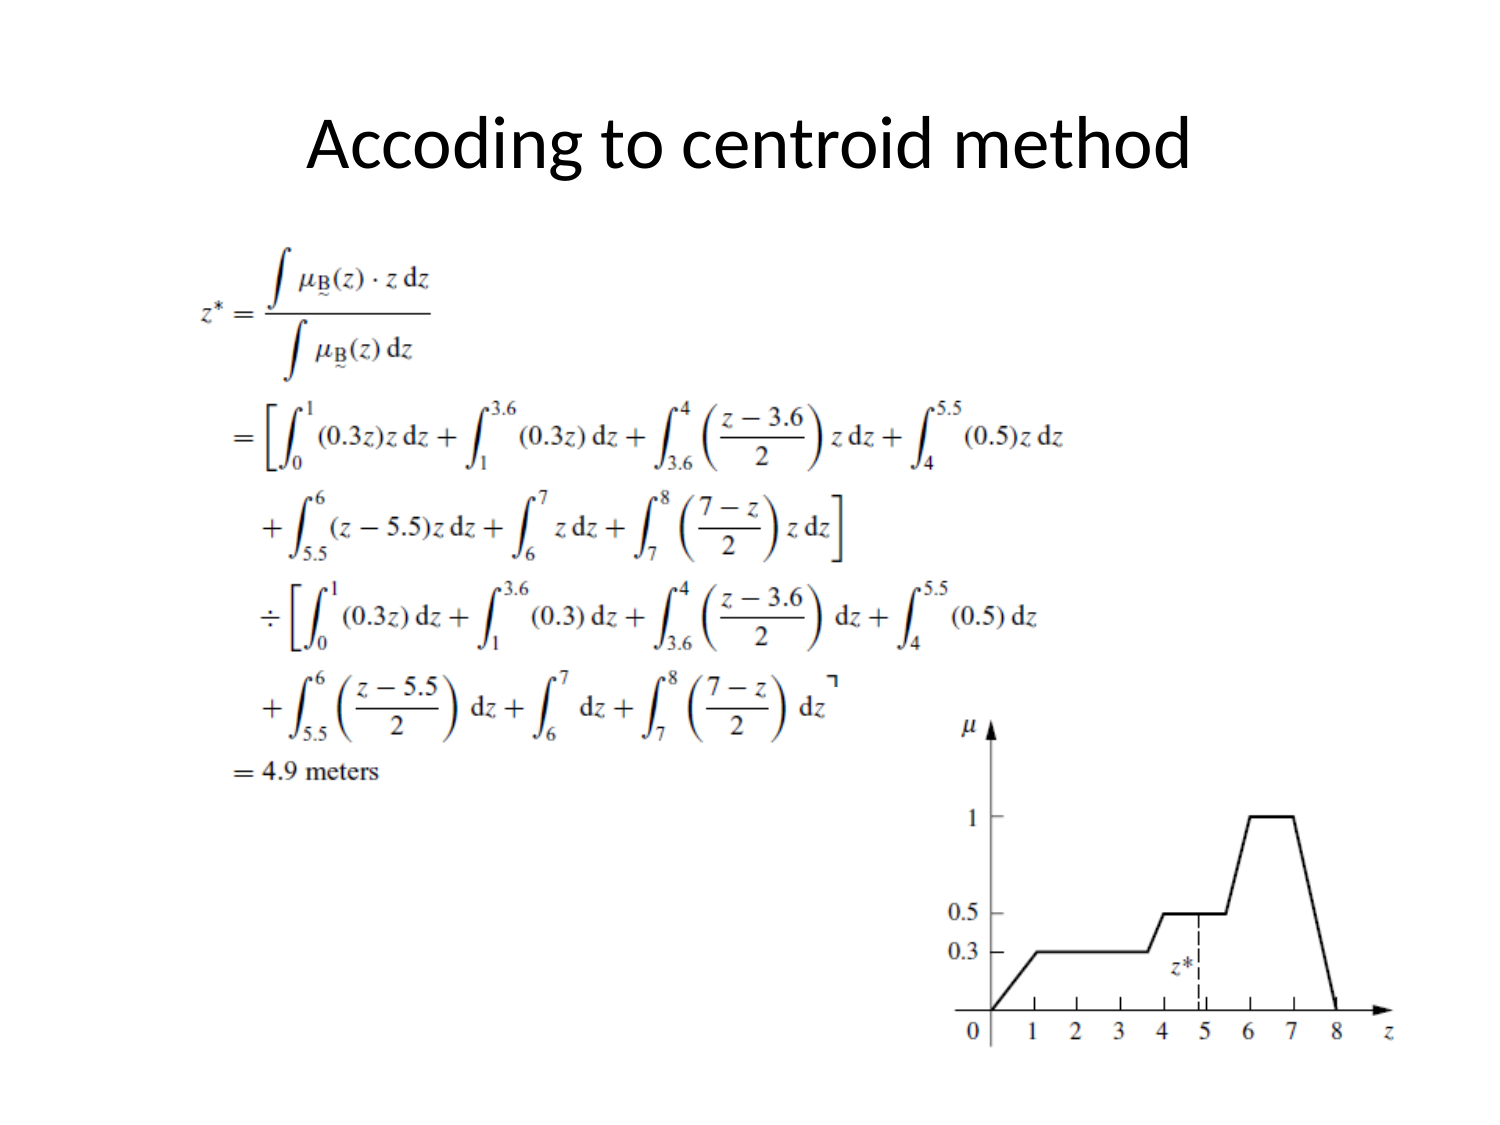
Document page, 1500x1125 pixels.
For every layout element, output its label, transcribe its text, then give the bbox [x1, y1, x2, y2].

title Accoding to centroid method [75, 45, 1425, 233]
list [826, 687, 1500, 1074]
picture [87, 224, 1113, 846]
